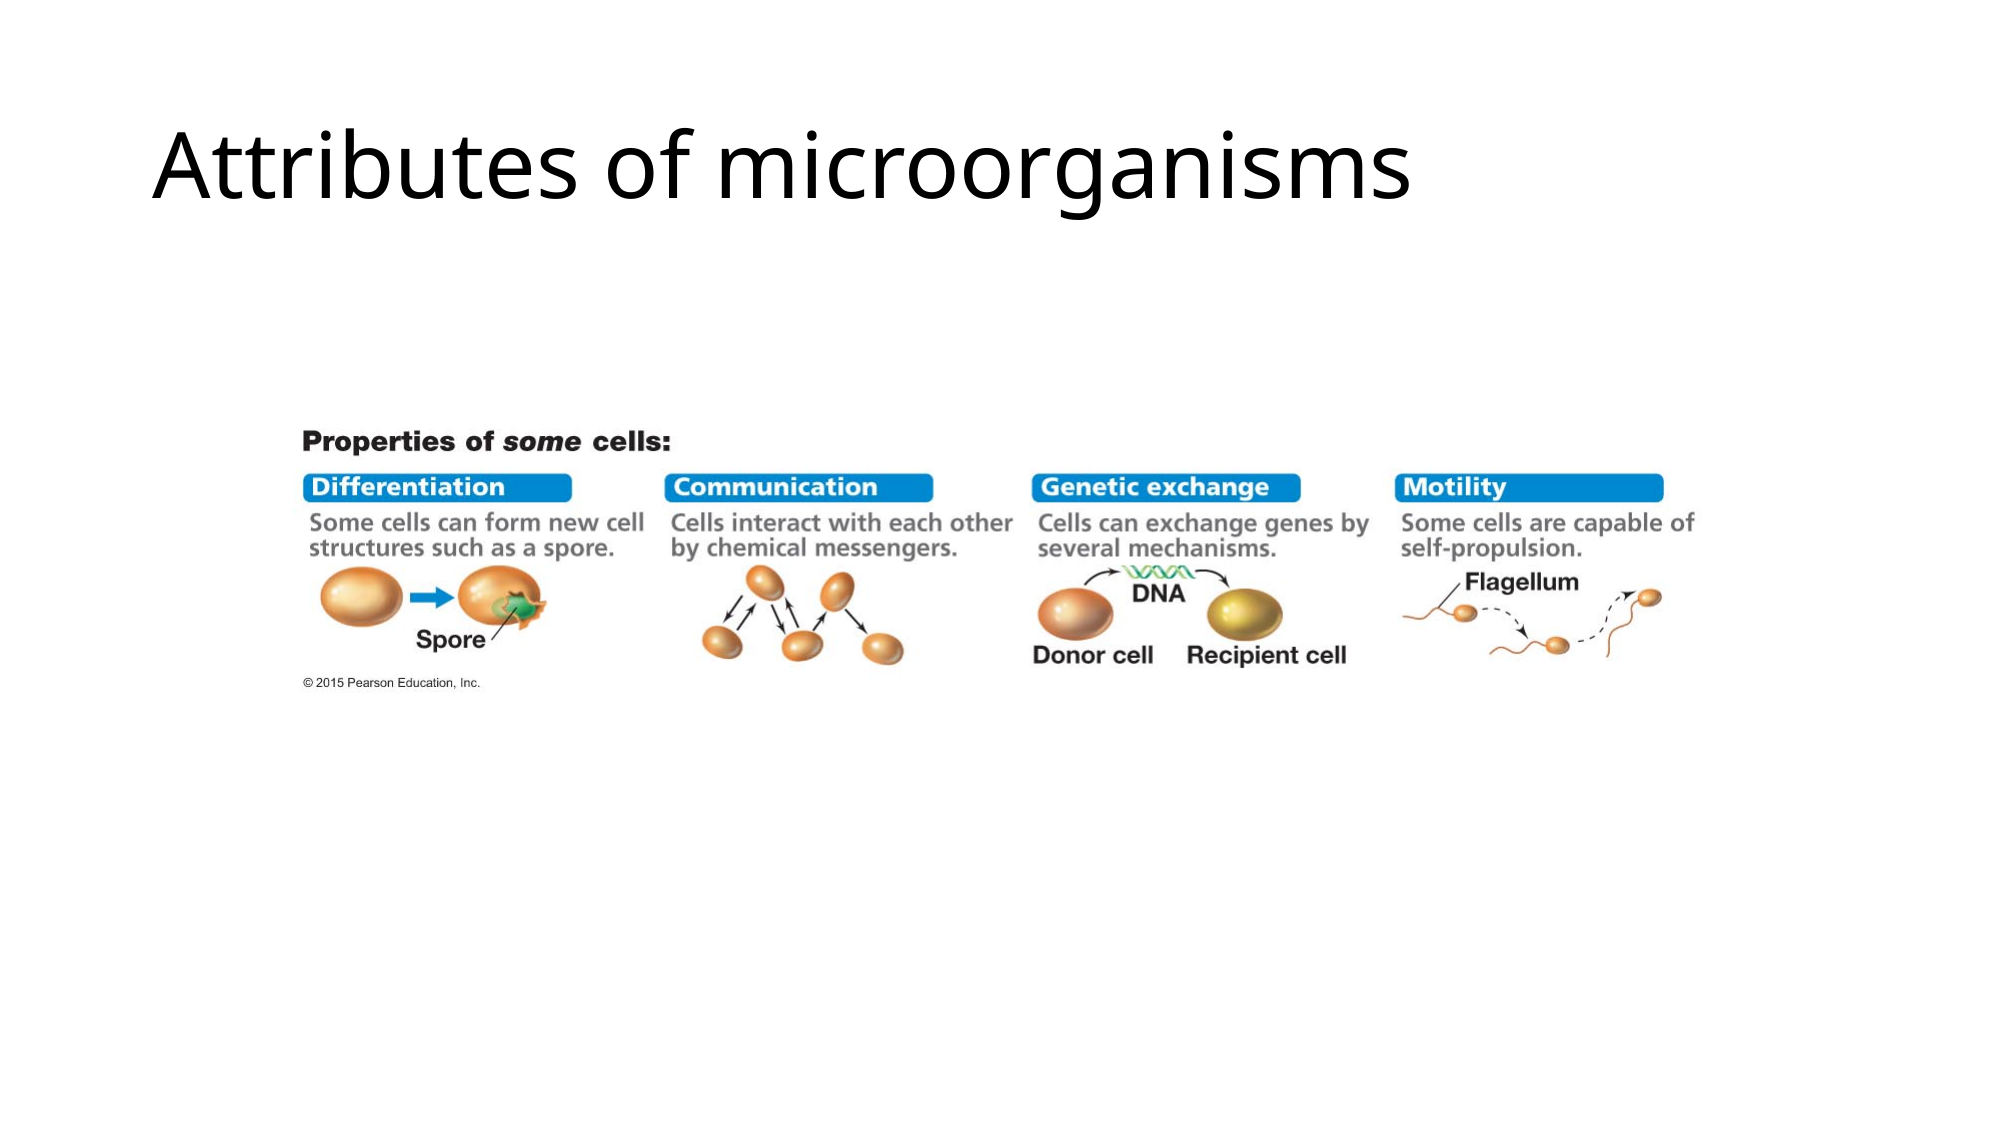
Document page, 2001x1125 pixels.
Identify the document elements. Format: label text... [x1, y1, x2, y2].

title Attributes of microorganisms [137, 59, 1863, 278]
picture [293, 420, 1705, 703]
